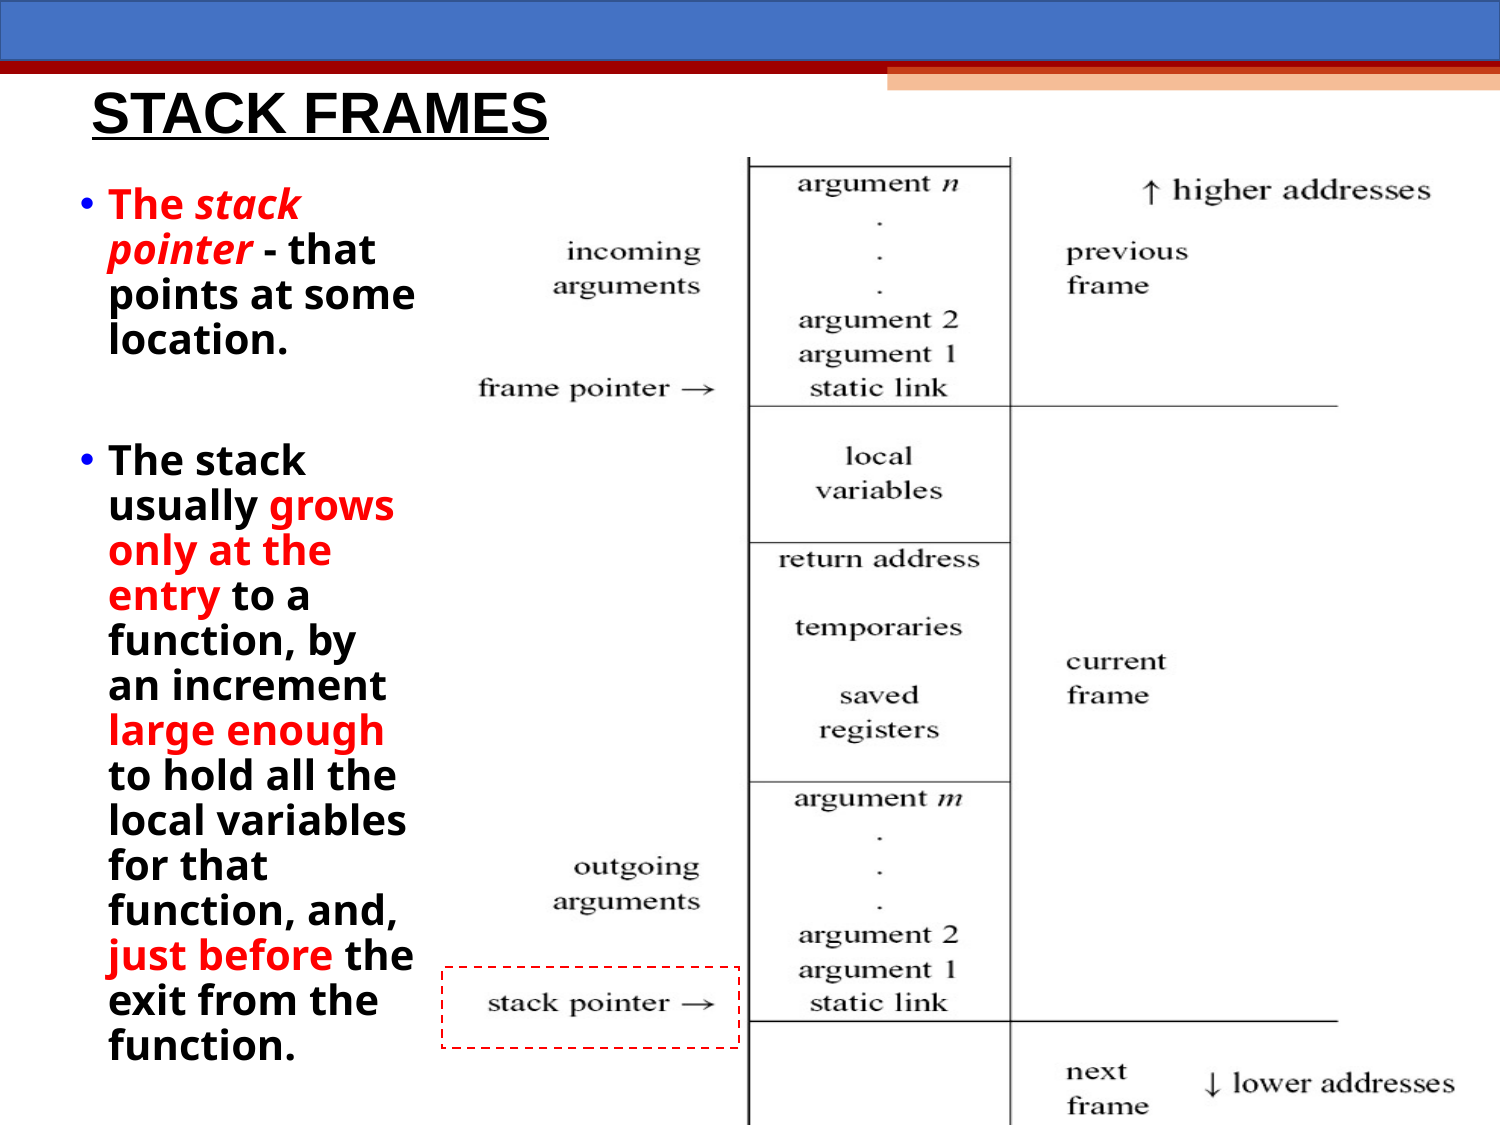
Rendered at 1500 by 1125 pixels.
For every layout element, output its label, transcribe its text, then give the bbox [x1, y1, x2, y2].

text_box [441, 966, 466, 1049]
picture [466, 157, 1498, 1125]
list The stack pointer - that points at some location. The stack usually grows only at the entry to a function, by an increment large enough to hold all the local variables for that function, and, just before the exit from the function. [64, 175, 433, 1083]
title STACK FRAMES [76, 65, 1427, 165]
